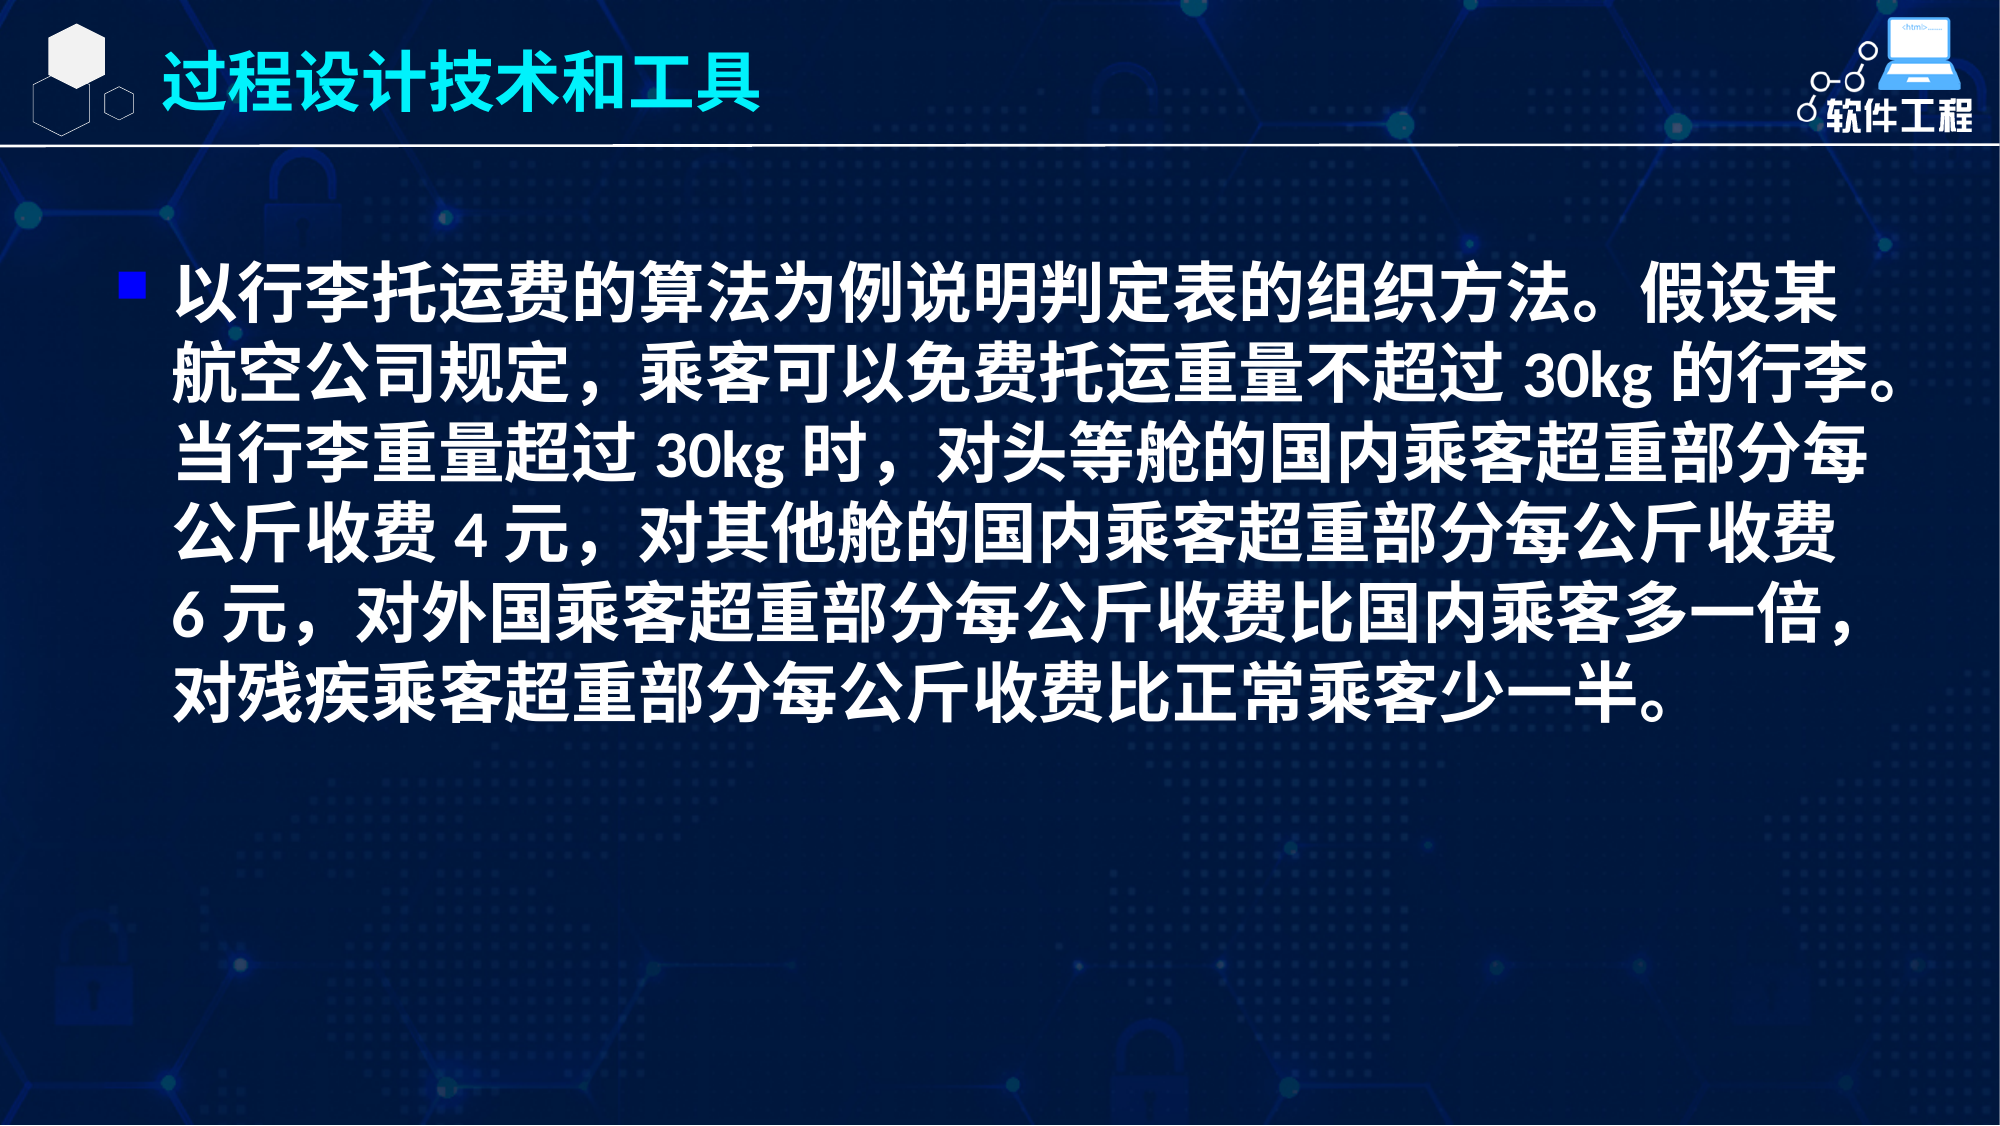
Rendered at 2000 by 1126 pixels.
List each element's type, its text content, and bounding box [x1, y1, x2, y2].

picture [0, 0, 2000, 145]
list 以行李托运费的算法为例说明判定表的组织方法。假设某航空公司规定，乘客可以免费托运重量不超过30kg的行李。当行李重量超过30kg时，对头等舱的国内乘客超重部分每公斤收费4元，对其他舱的国内乘客超重部分每公斤收费6元，对外国乘客超重部分每公斤收费比国内乘客多一倍，对残疾乘客超重部分每公斤收费比正常乘客少一半。 [99, 243, 1900, 1006]
text_box 过程设计技术和工具 [146, 21, 1750, 138]
picture [0, 146, 2000, 1125]
